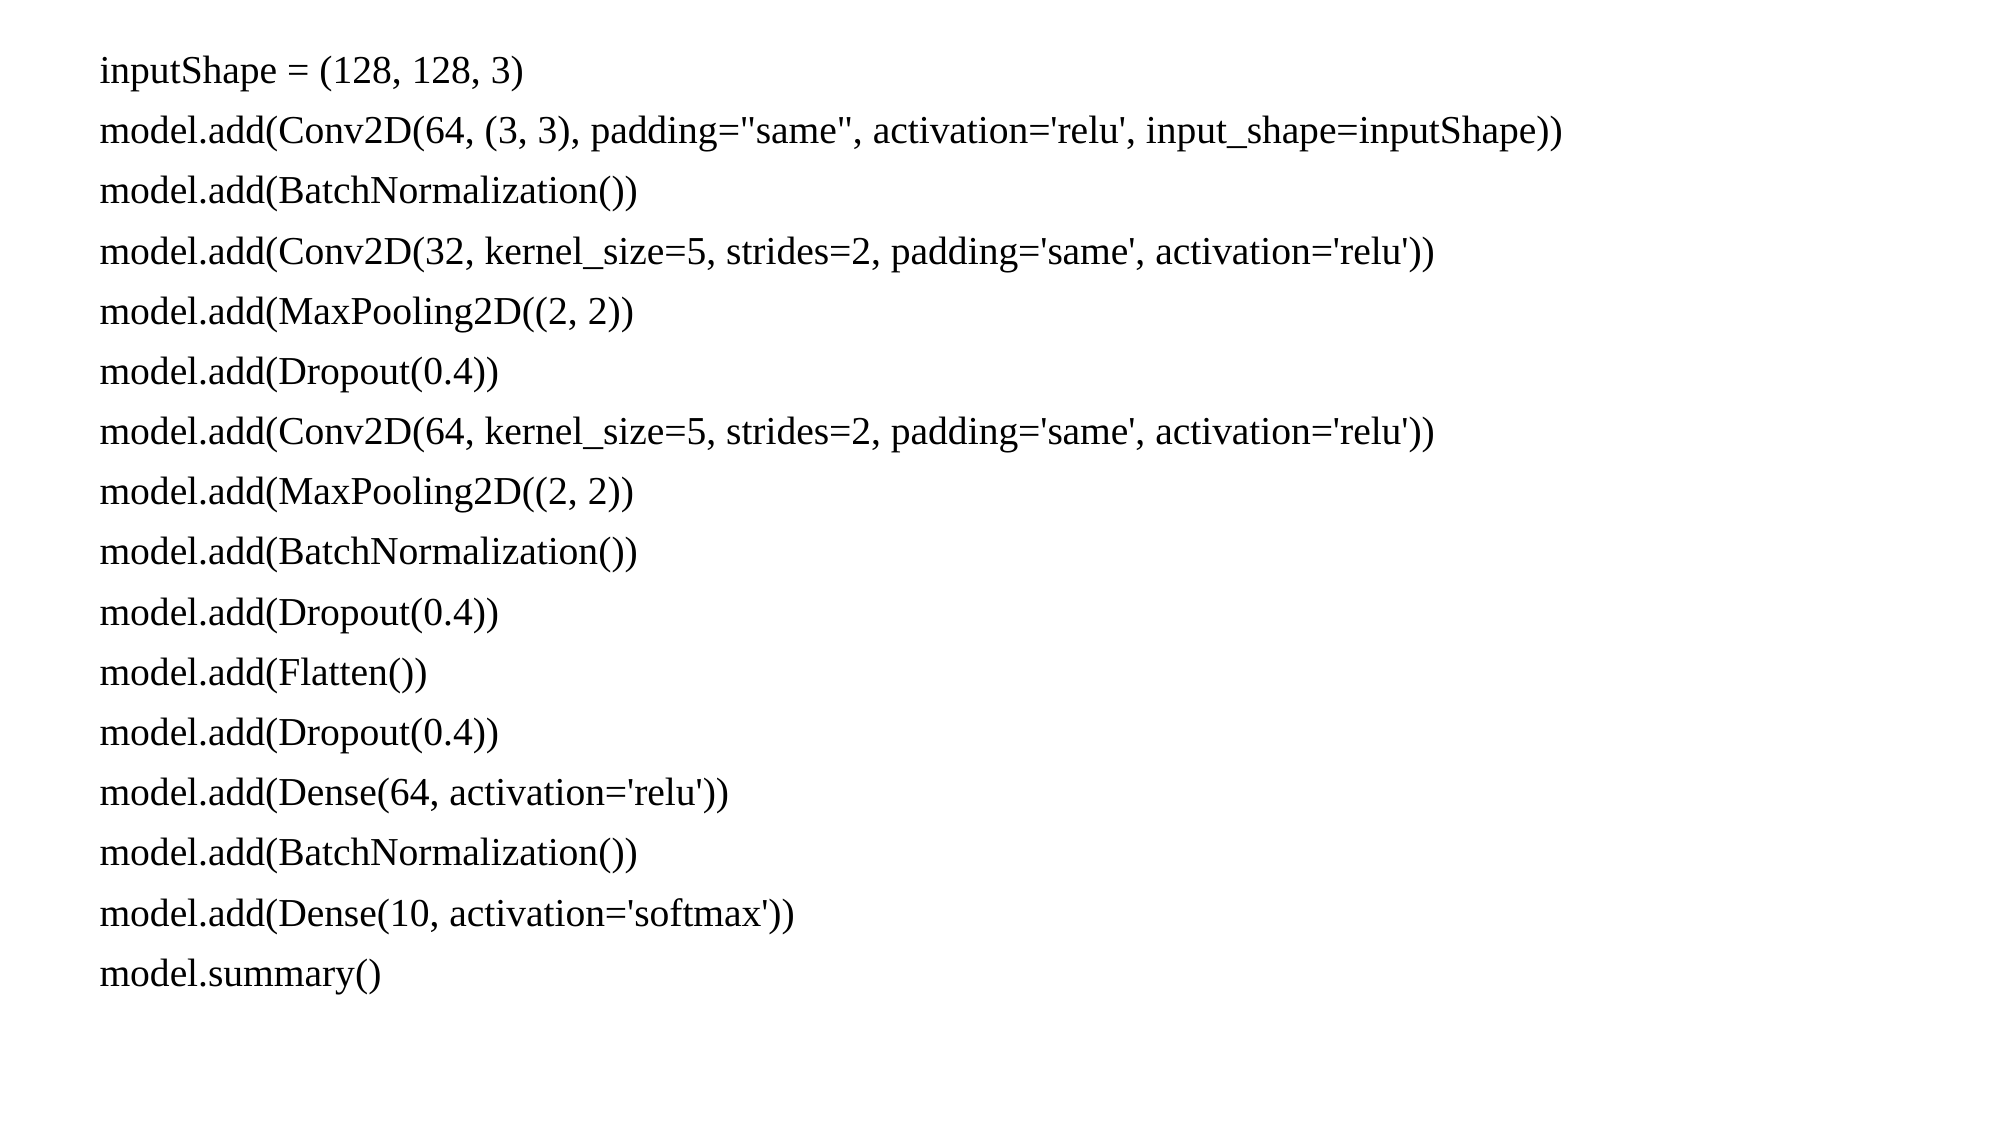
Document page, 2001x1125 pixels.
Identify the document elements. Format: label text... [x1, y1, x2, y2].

list inputShape = (128, 128, 3) model.add(Conv2D(64, (3, 3), padding="same", activation='relu', input_shape=inputShape)) model.add(BatchNormalization()) model.add(Conv2D(32, kernel_size=5, strides=2, padding='same', activation='relu')) model.add(MaxPooling2D((2, 2)) model.add(Dropout(0.4)) model.add(Conv2D(64, kernel_size=5, strides=2, padding='same', activation='relu')) model.add(MaxPooling2D((2, 2)) model.add(BatchNormalization()) model.add(Dropout(0.4)) model.add(Flatten()) model.add(Dropout(0.4)) model.add(Dense(64, activation='relu')) model.add(BatchNormalization()) model.add(Dense(10, activation='softmax')) model.summary() [84, 44, 1863, 1014]
